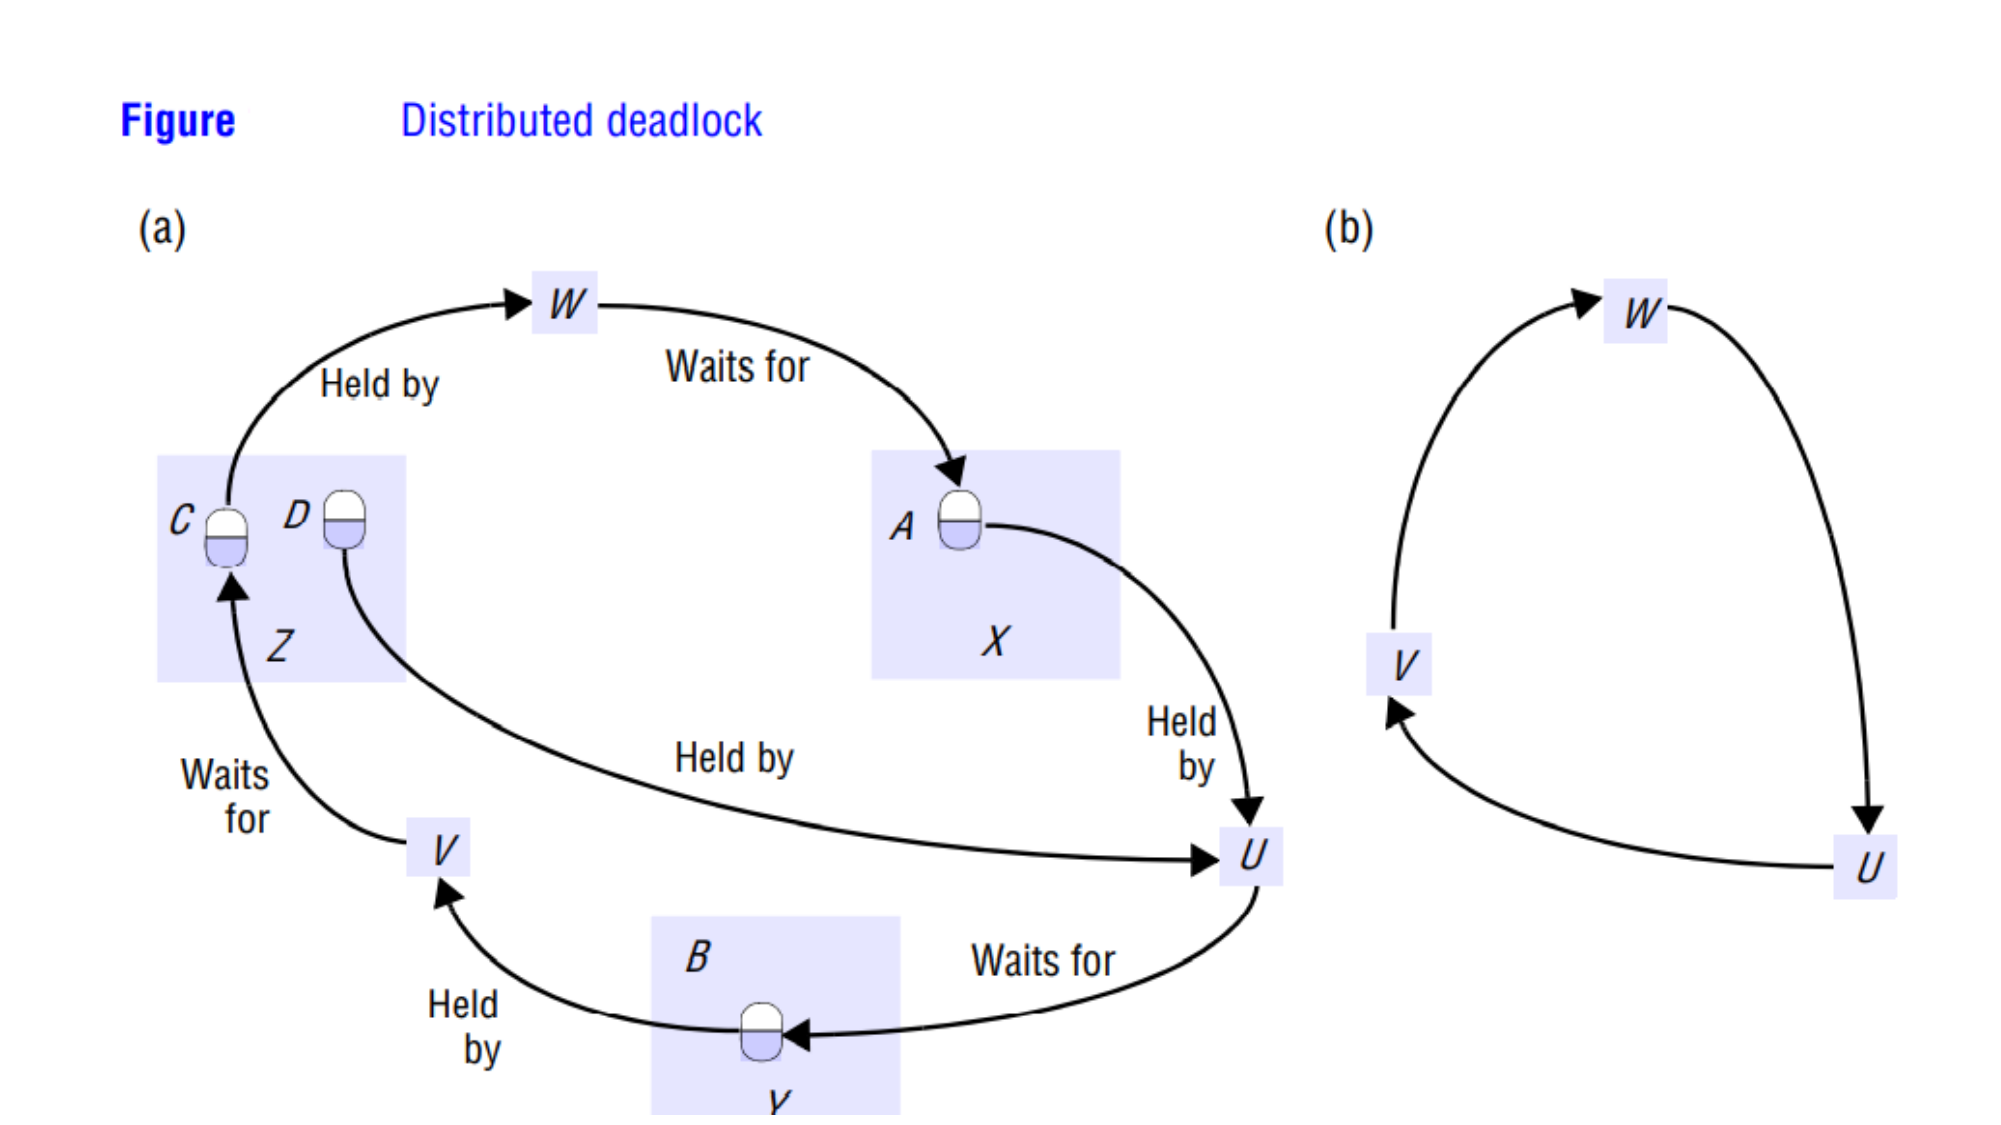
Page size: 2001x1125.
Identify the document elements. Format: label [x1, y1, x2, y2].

picture [96, 83, 1948, 1115]
